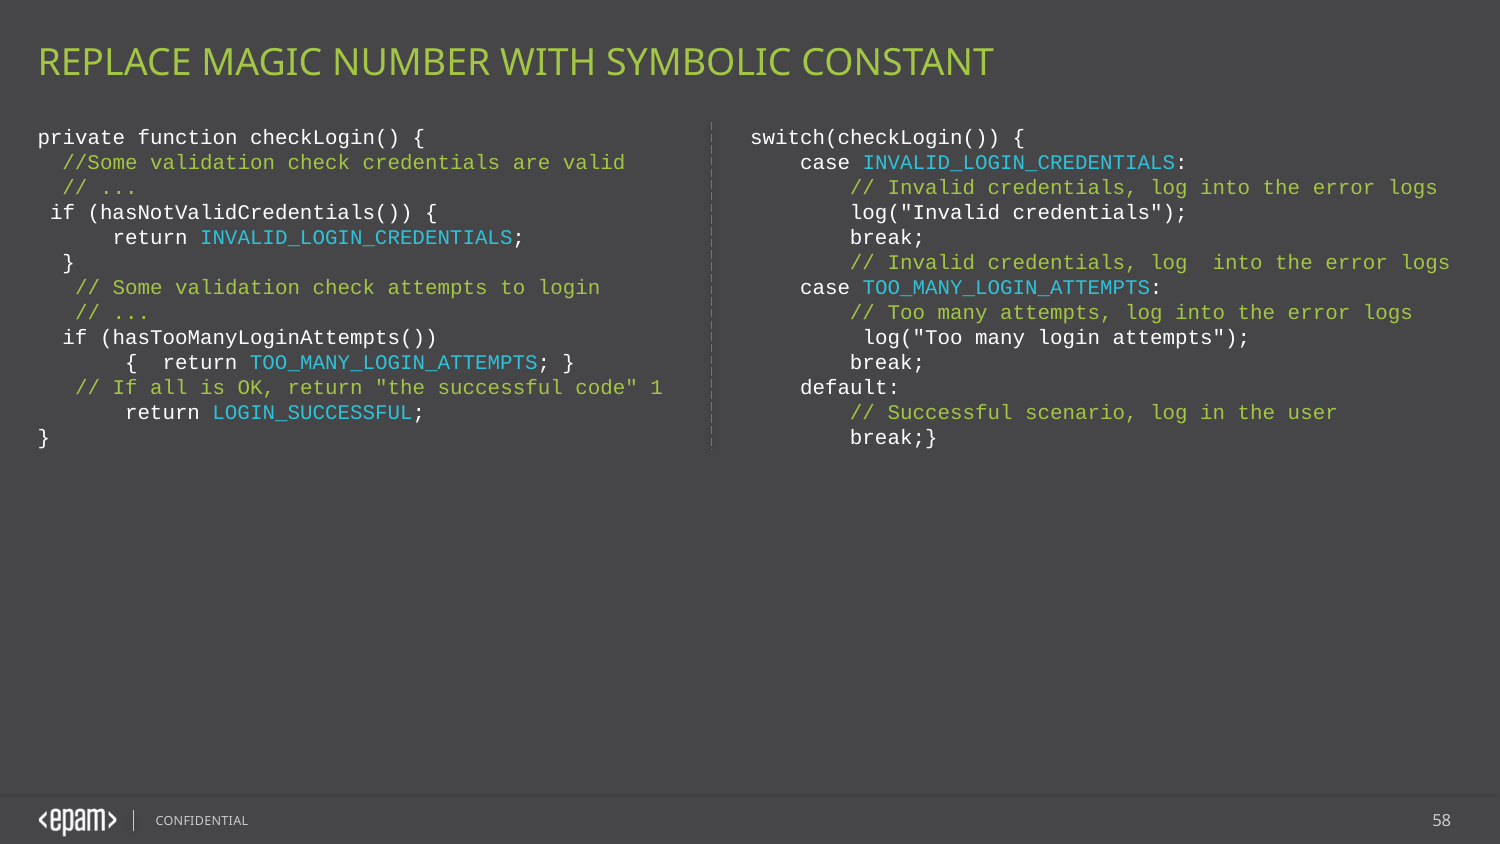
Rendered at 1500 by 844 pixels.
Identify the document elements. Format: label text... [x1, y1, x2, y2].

picture [38, 808, 117, 837]
text_box switch(checkLogin()) { case INVALID_LOGIN_CREDENTIALS: // Invalid credentials, log into the error logs log("Invalid credentials"); break; // Invalid credentials, log into the error logs case TOO_MANY_LOGIN_ATTEMPTS: // Too many attempts, log into the error logs log("Too many login attempts"); break; default: // Successful scenario, log in the user break;} [750, 123, 1475, 449]
text_box private function checkLogin() { //Some validation check credentials are valid // ... if (hasNotValidCredentials()) { return INVALID_LOGIN_CREDENTIALS; } // Some validation check attempts to login // ... if (hasTooManyLoginAttempts()) { return TOO_MANY_LOGIN_ATTEMPTS; } // If all is OK, return "the successful code" 1 return LOGIN_SUCCESSFUL; } [37, 123, 700, 449]
text_box Replace Magic Number with Symbolic Constant [37, 38, 1313, 84]
